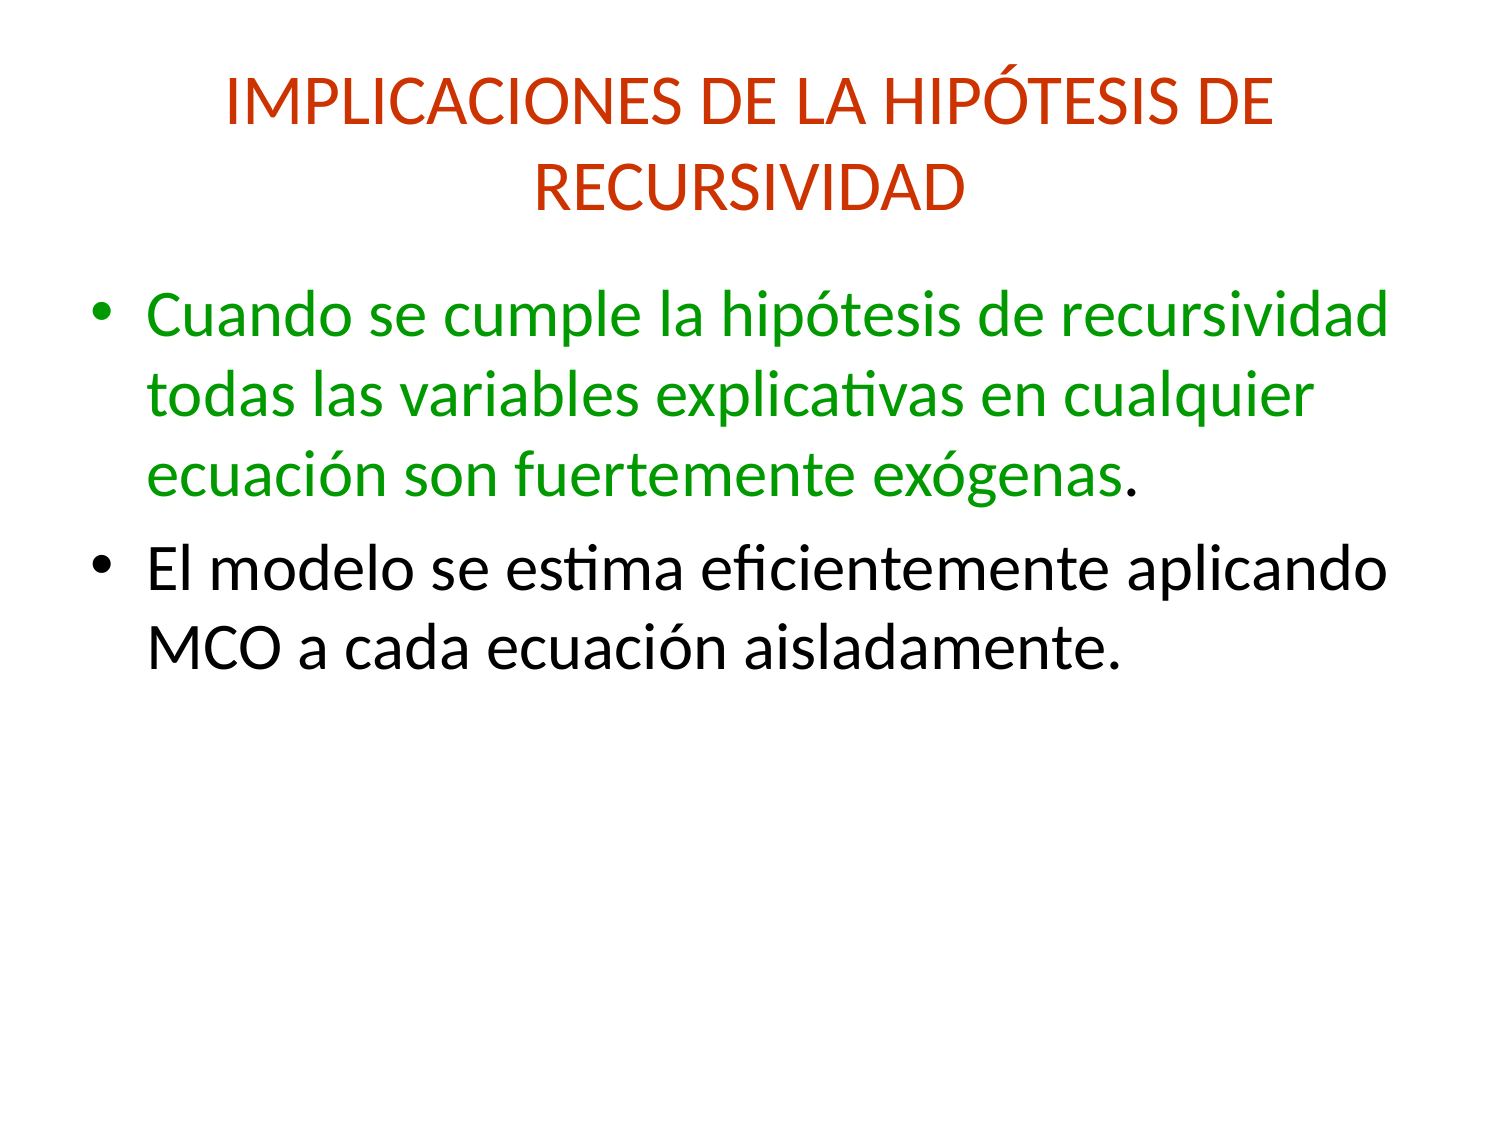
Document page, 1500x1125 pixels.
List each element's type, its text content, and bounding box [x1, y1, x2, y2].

list Cuando se cumple la hipótesis de recursividad todas las variables explicativas en cualquier ecuación son fuertemente exógenas. El modelo se estima eficientemente aplicando MCO a cada ecuación aisladamente. [75, 262, 1425, 1005]
title IMPLICACIONES DE LA HIPÓTESIS DE RECURSIVIDAD [75, 45, 1425, 233]
